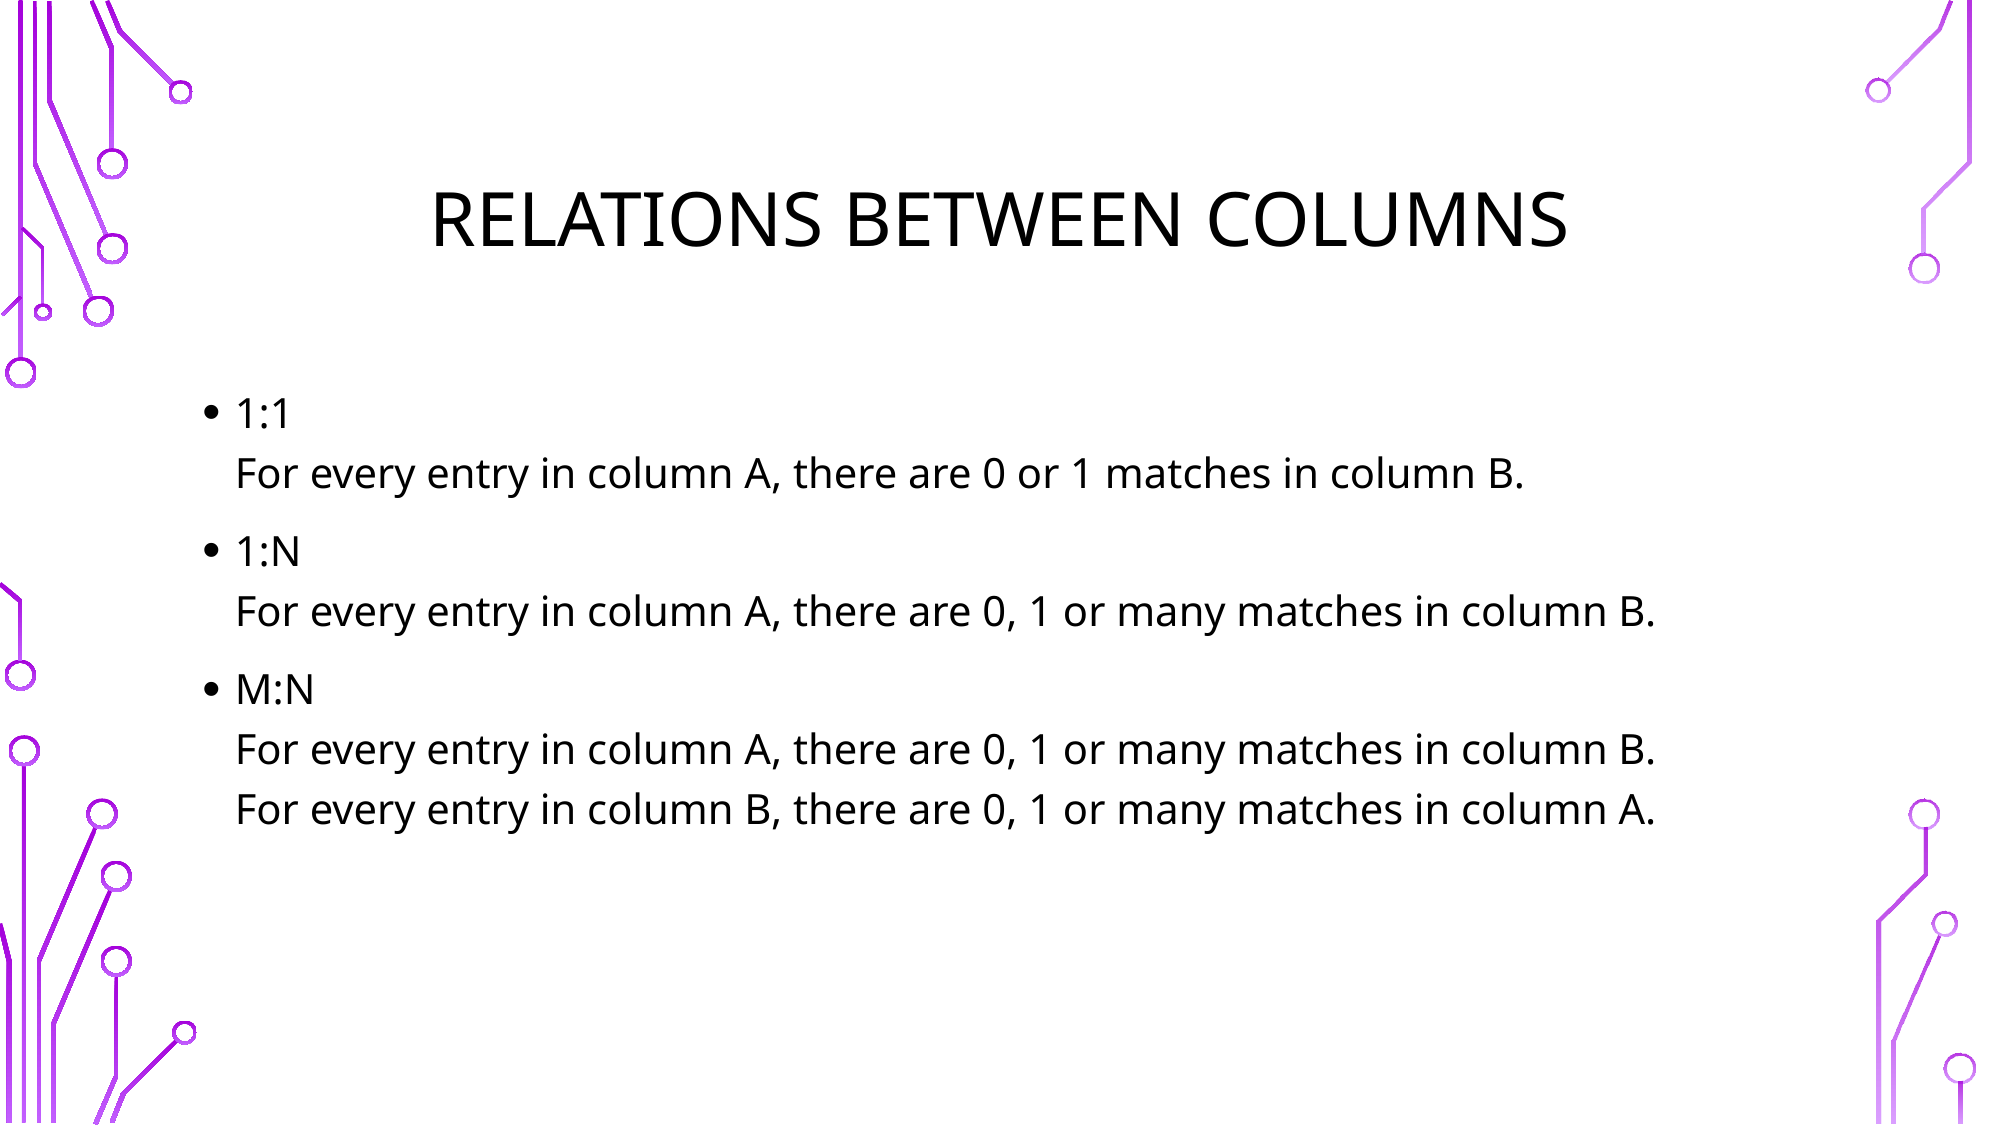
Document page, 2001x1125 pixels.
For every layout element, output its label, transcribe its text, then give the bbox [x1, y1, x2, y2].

title RELATIONS BETWEEN columns [187, 101, 1813, 344]
list 1:1 For every entry in column A, there are 0 or 1 matches in column B. 1:N For every entry in column A, there are 0, 1 or many matches in column B. M:N For every entry in column A, there are 0, 1 or many matches in column B. For every entry in column B, there are 0, 1 or many matches in column A. [187, 369, 1813, 950]
